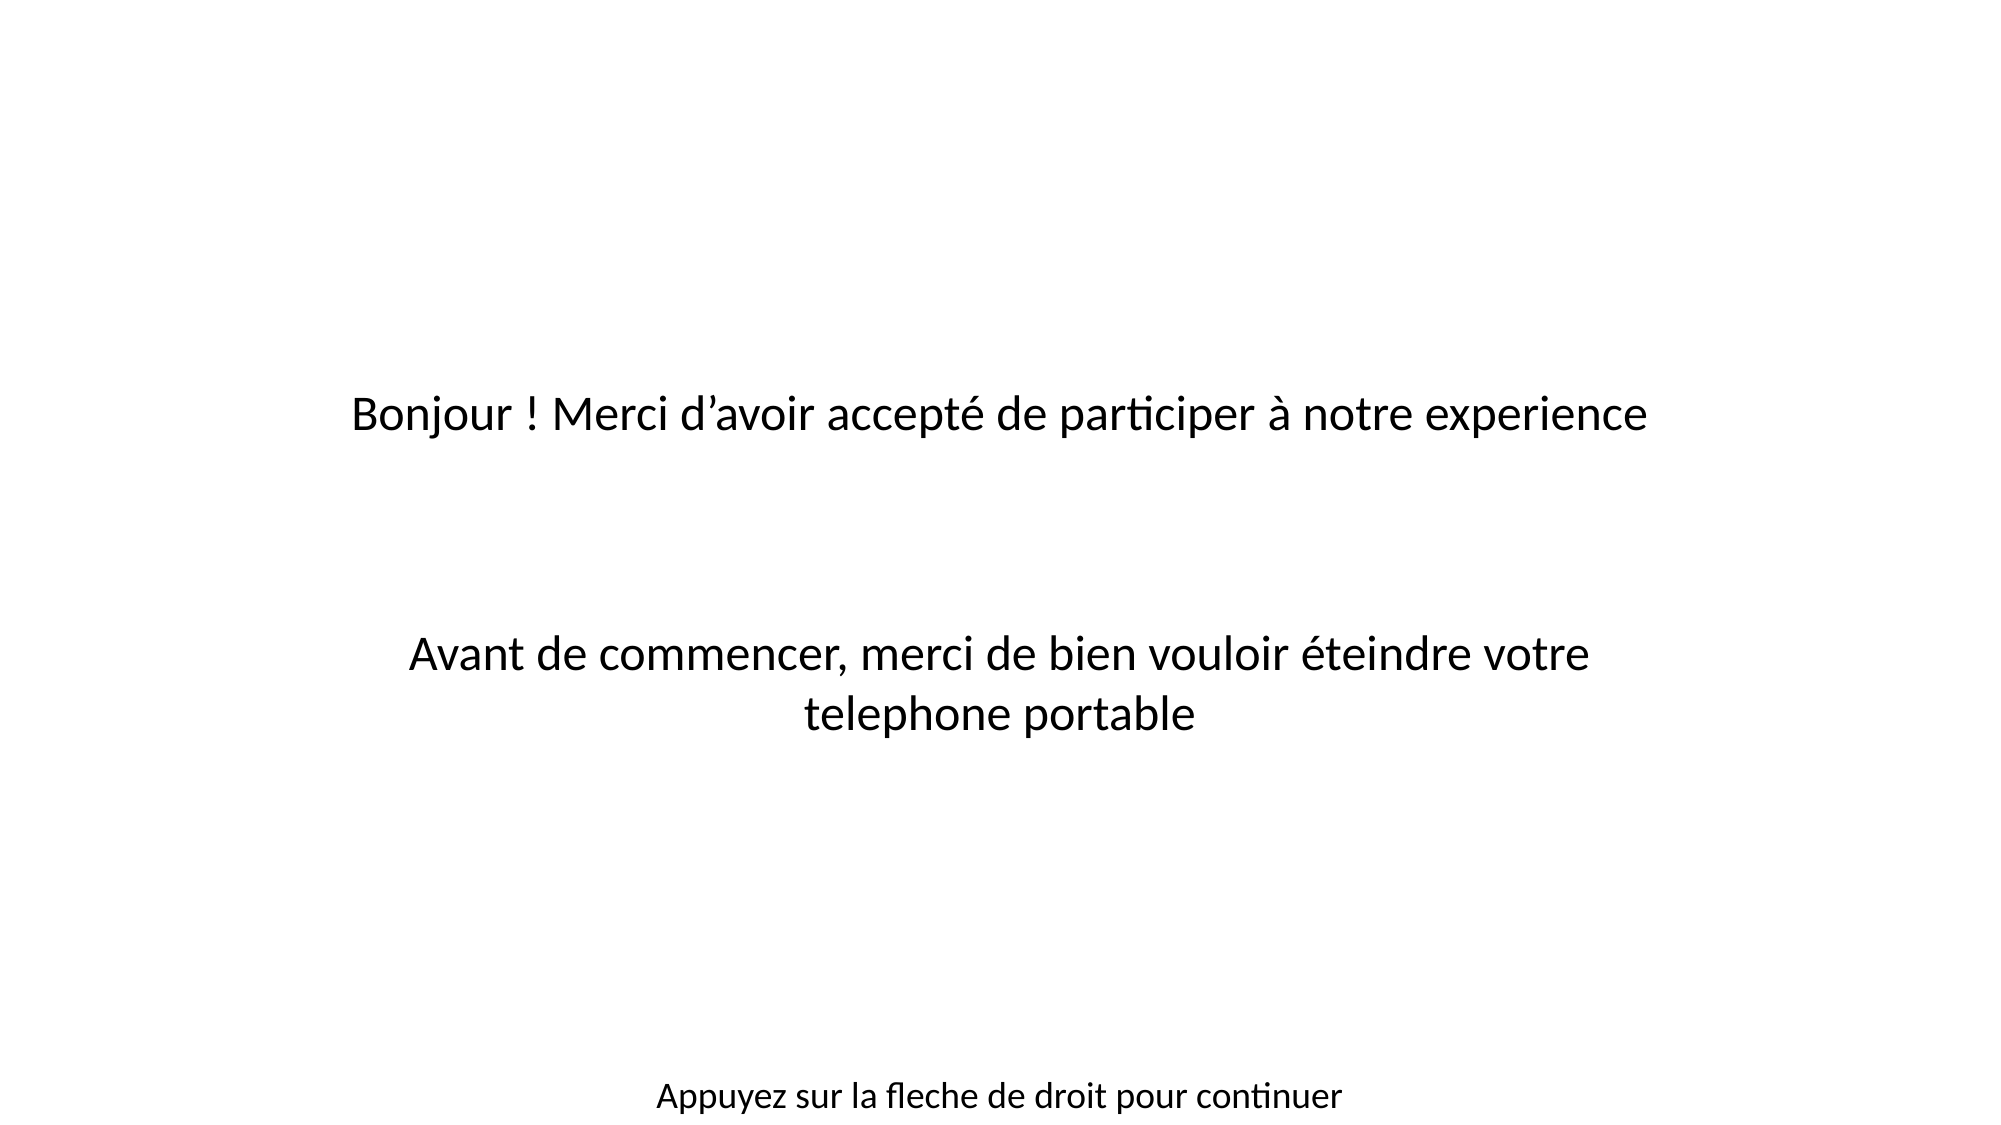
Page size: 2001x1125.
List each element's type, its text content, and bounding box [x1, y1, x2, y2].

text_box Appuyez sur la fleche de droit pour continuer [641, 1063, 1359, 1124]
text_box Bonjour ! Merci d’avoir accepté de participer à notre experience Avant de commencer, merci de bien vouloir éteindre votre telephone portable [307, 373, 1693, 748]
